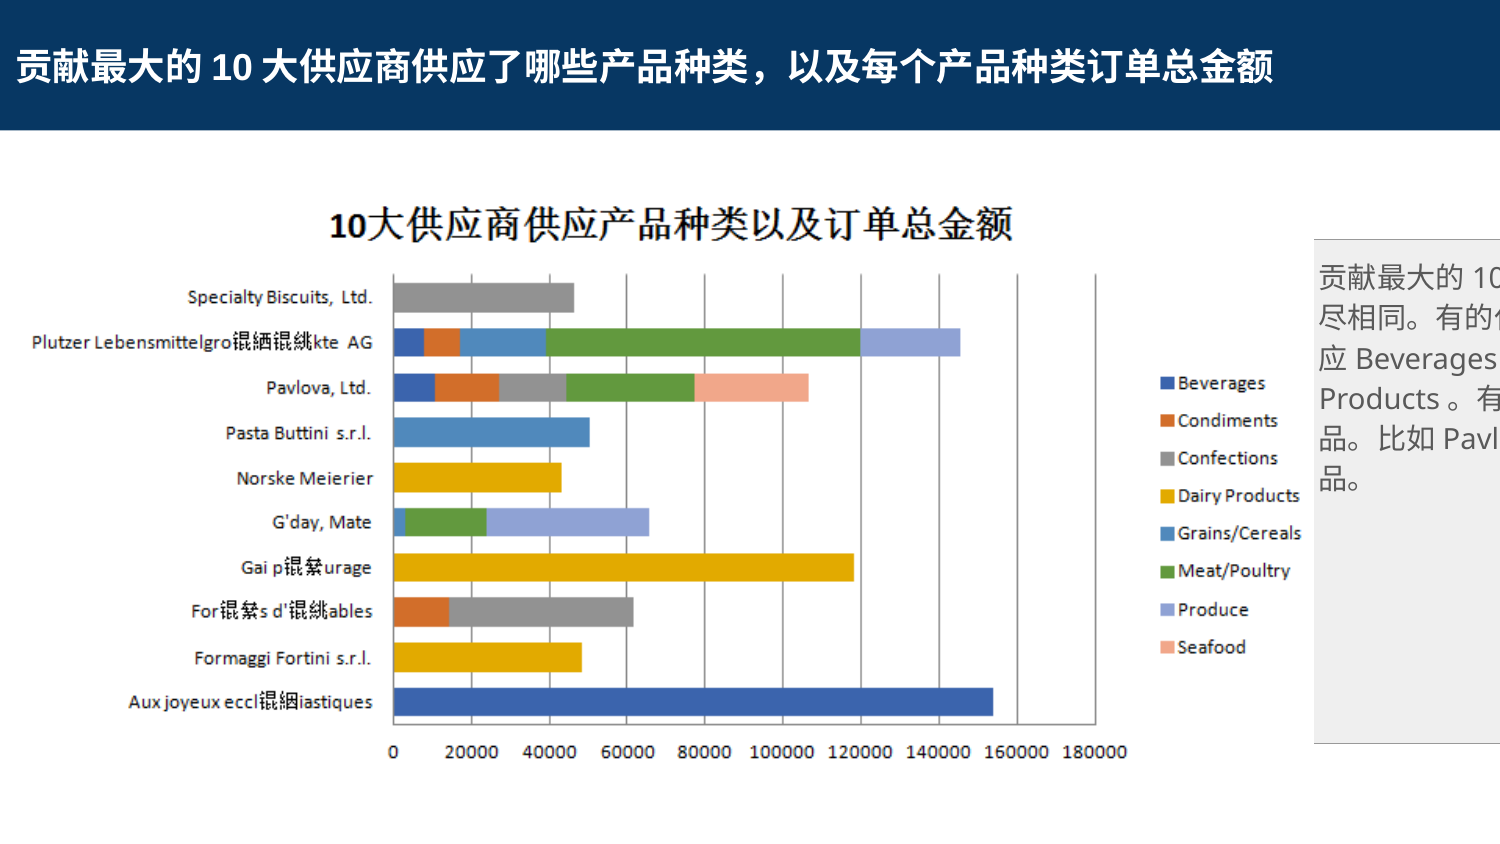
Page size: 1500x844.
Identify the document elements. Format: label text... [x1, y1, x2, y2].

title 贡献最大的10大供应商供应了哪些产品种类，以及每个产品种类订单总金额 [0, 0, 1500, 131]
list 贡献最大的10大供应商供应的产品种类不尽相同。有的仅仅供应一类产品，比如仅供应Beverages，或者仅供应Dairy Products。有的公司则供应多样化的产品。比如Pavlova公司供应5种类型的产品。 [1319, 239, 1500, 744]
picture [23, 190, 1314, 772]
